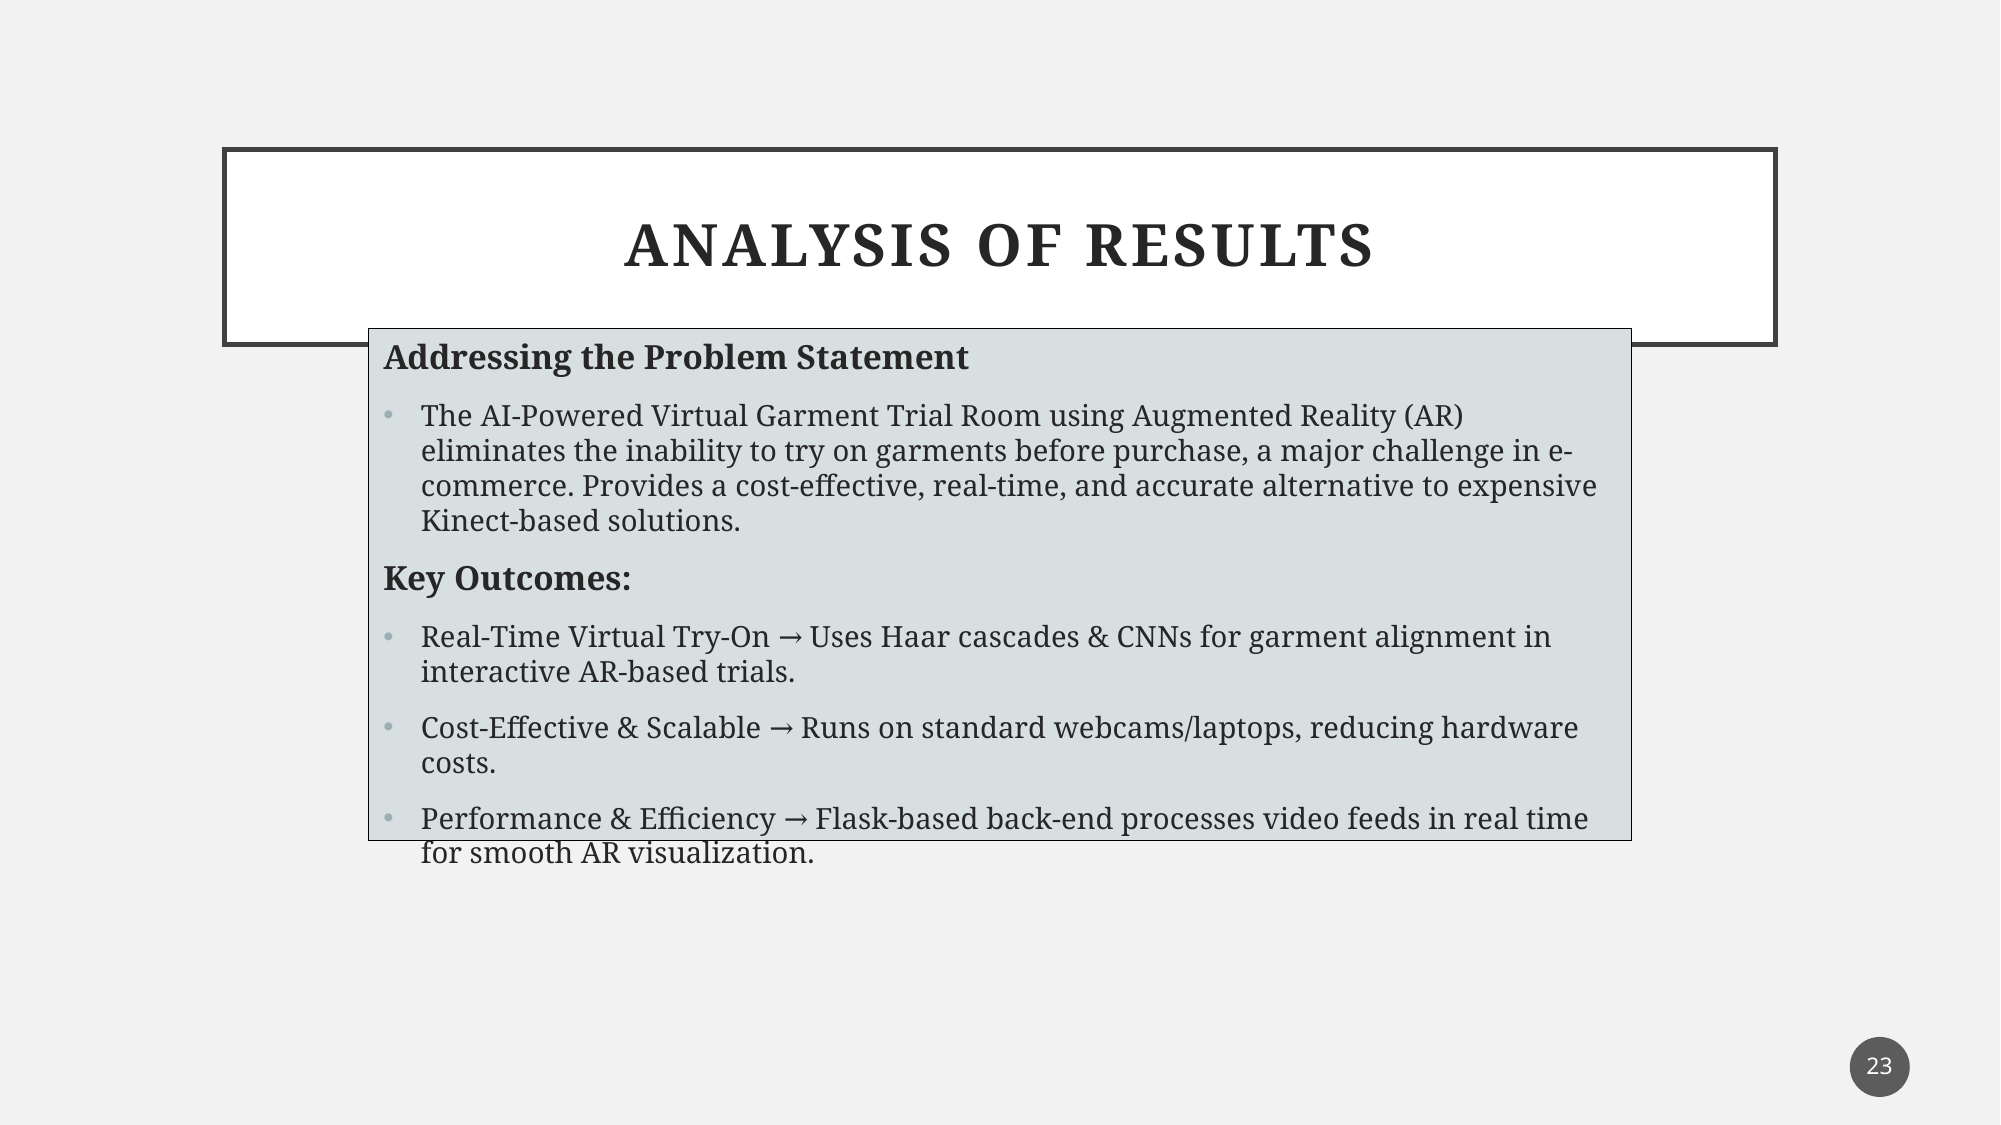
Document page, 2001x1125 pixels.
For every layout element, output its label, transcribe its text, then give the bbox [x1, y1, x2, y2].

list Addressing the Problem Statement The AI-Powered Virtual Garment Trial Room using Augmented Reality (AR) eliminates the inability to try on garments before purchase, a major challenge in e-commerce. Provides a cost-effective, real-time, and accurate alternative to expensive Kinect-based solutions. Key Outcomes: Real-Time Virtual Try-On → Uses Haar cascades & CNNs for garment alignment in interactive AR-based trials. Cost-Effective & Scalable → Runs on standard webcams/laptops, reducing hardware costs. Performance & Efficiency → Flask-based back-end processes video feeds in real time for smooth AR visualization. [368, 328, 1632, 841]
slide_number 23 [1849, 1036, 1910, 1097]
title Analysis of results [222, 147, 1778, 347]
